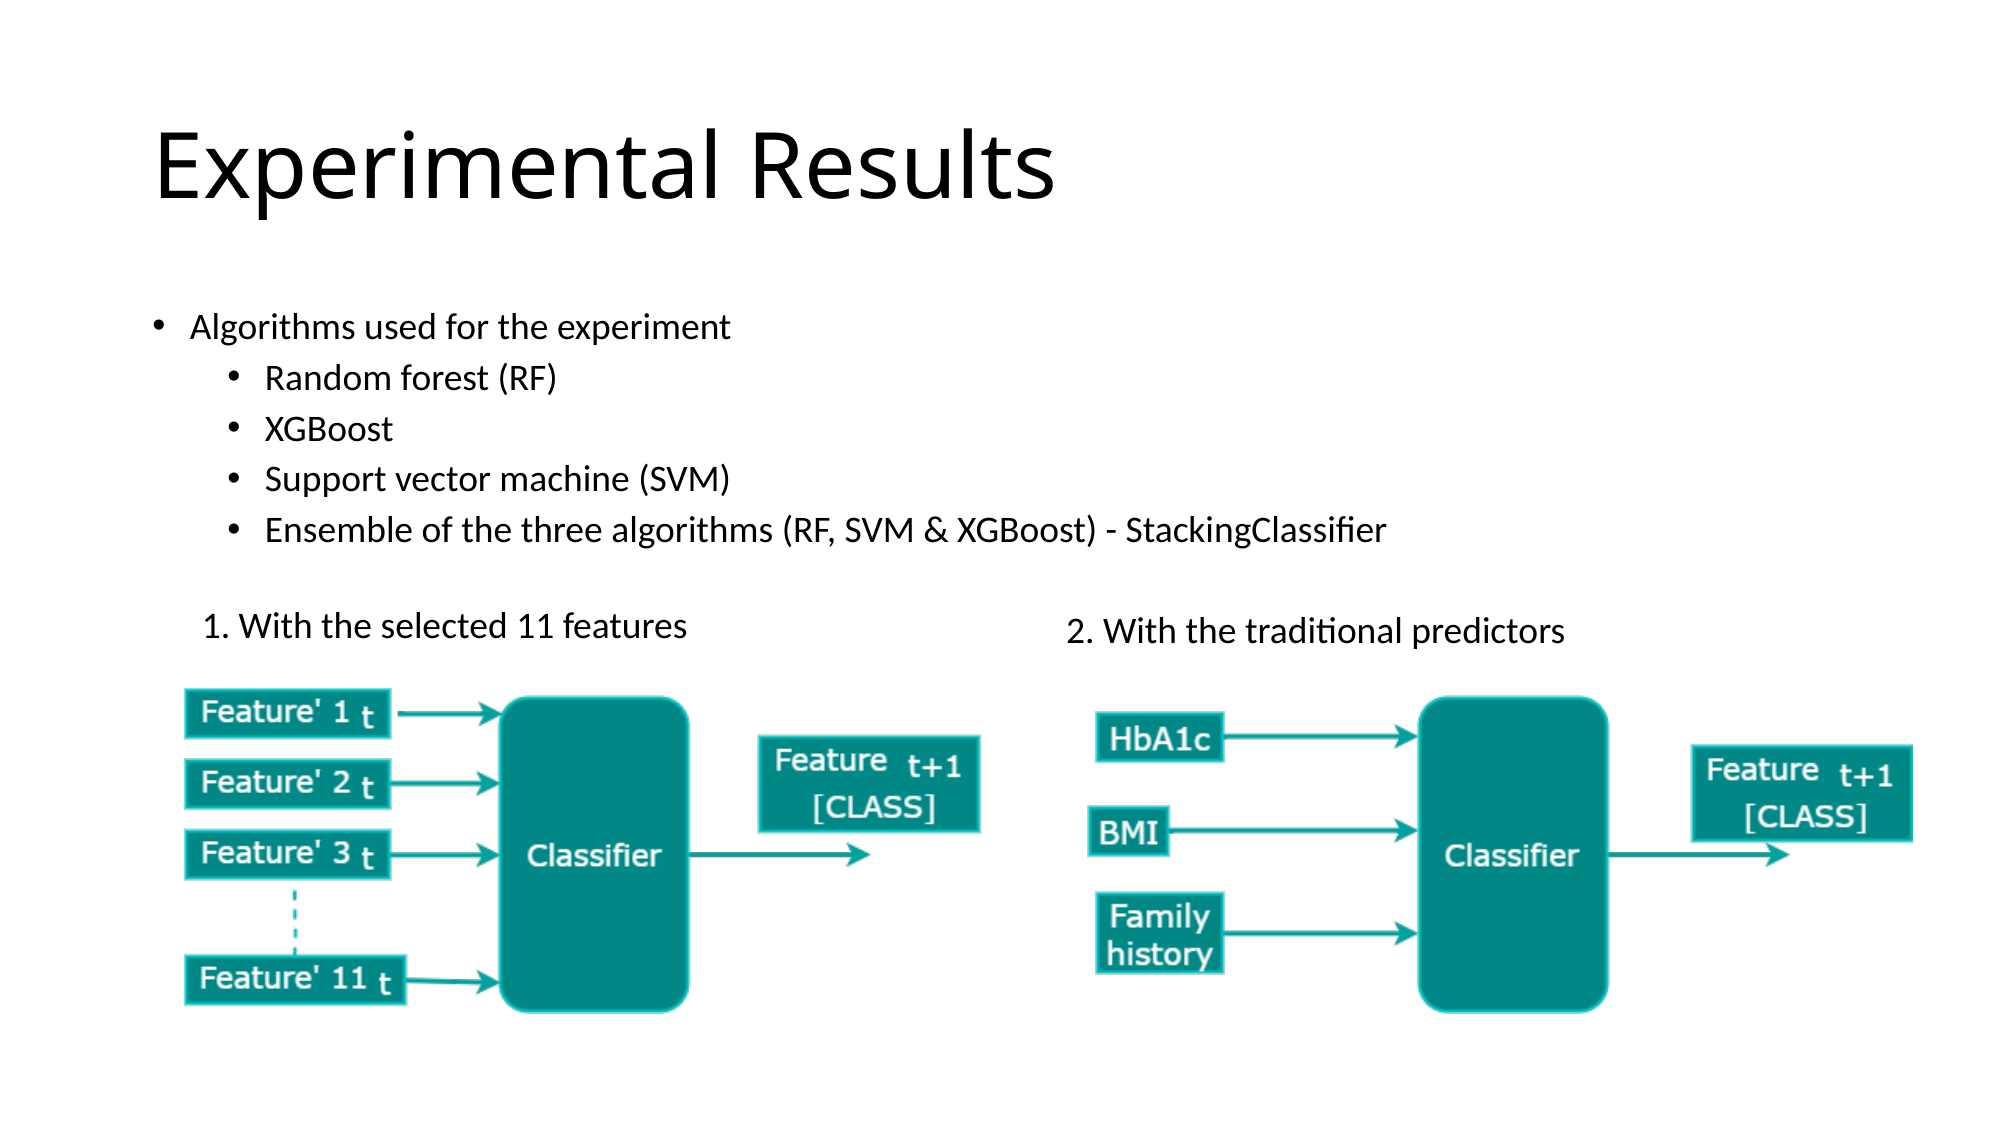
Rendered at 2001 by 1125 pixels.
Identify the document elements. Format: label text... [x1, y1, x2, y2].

list Algorithms used for the experiment Random forest (RF) XGBoost Support vector machine (SVM) Ensemble of the three algorithms (RF, SVM & XGBoost) - StackingClassifier [137, 299, 1863, 1014]
title Experimental Results [137, 59, 1863, 278]
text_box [184, 593, 1913, 1014]
